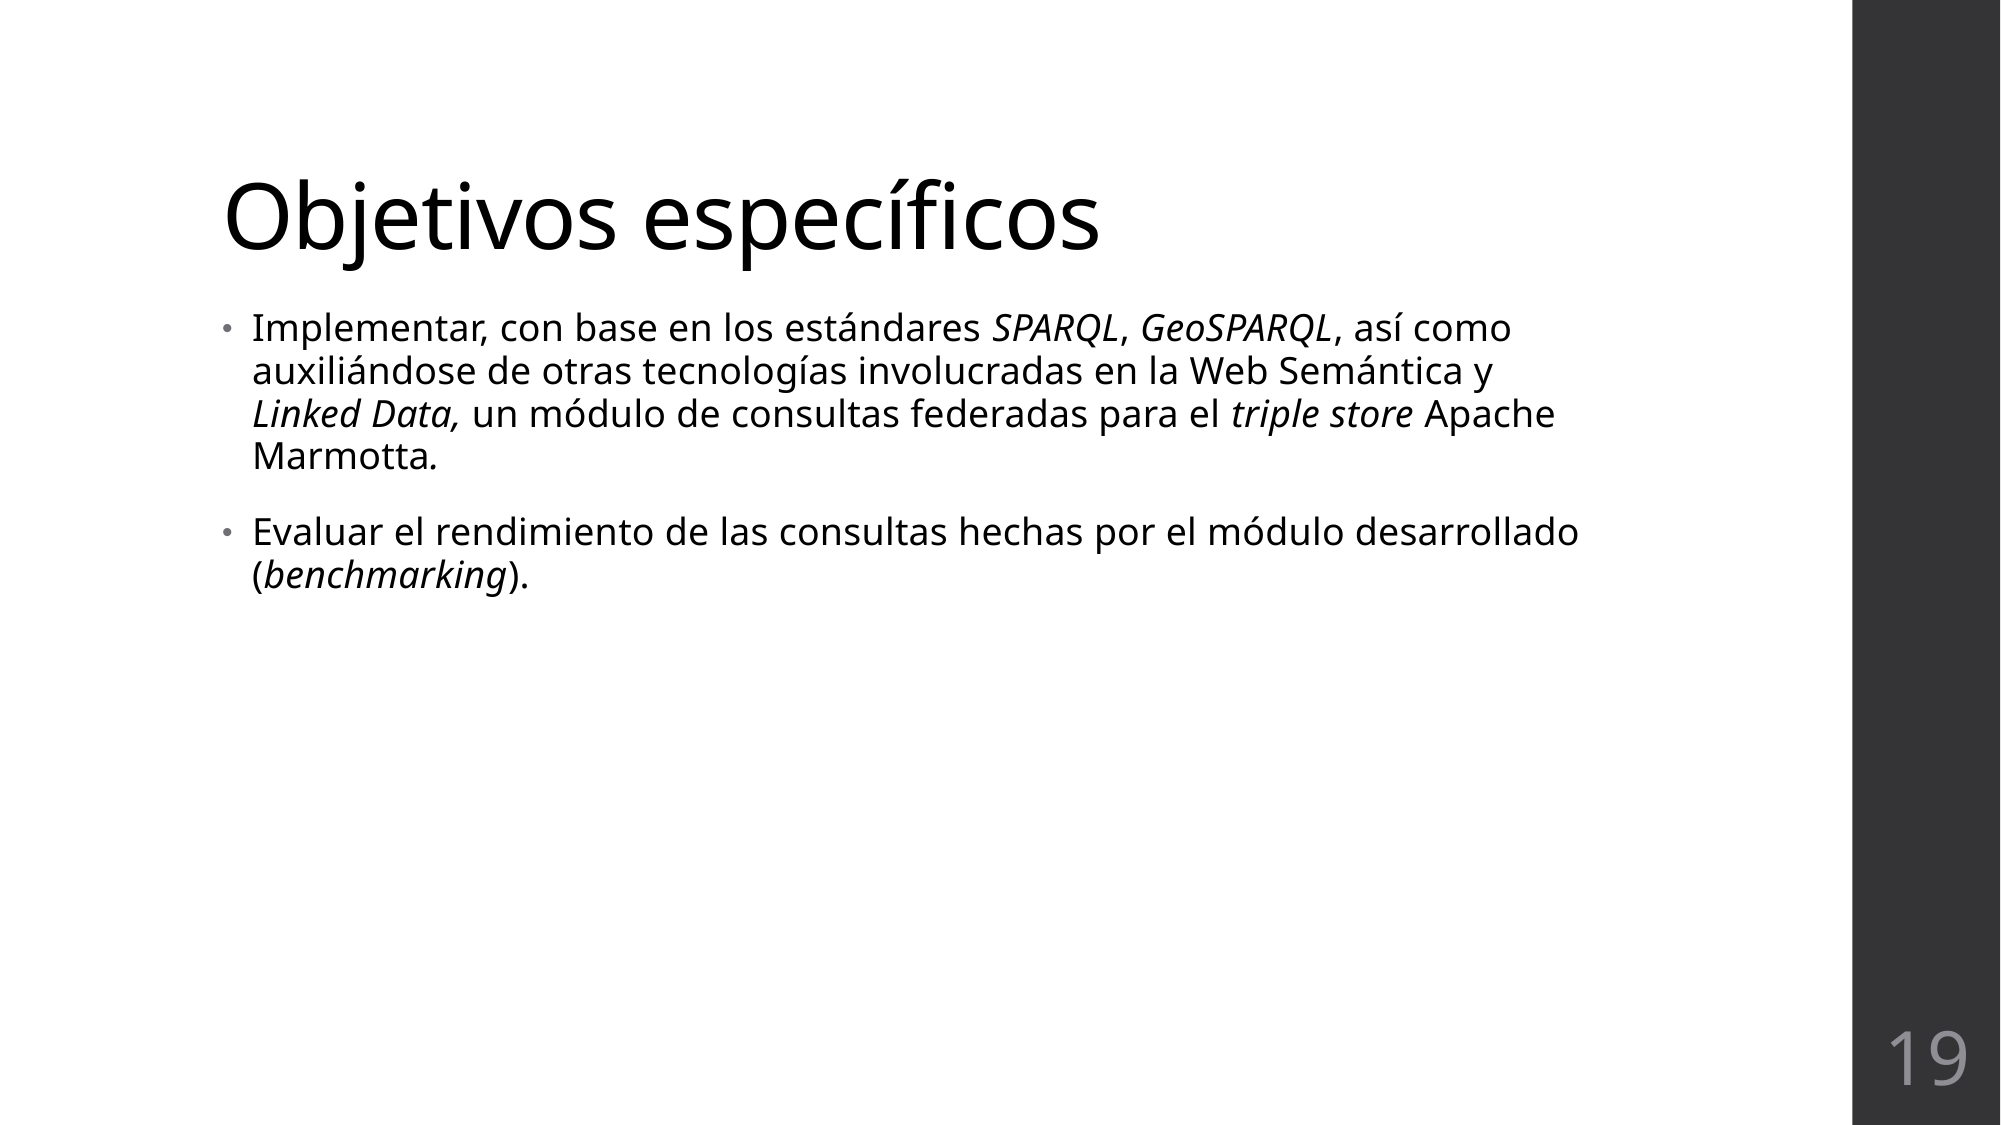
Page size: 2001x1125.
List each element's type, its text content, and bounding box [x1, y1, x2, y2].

slide_number 19 [1852, 1012, 2000, 1110]
list Implementar, con base en los estándares SPARQL, GeoSPARQL, así como auxiliándose de otras tecnologías involucradas en la Web Semántica y Linked Data, un módulo de consultas federadas para el triple store Apache Marmotta. Evaluar el rendimiento de las consultas hechas por el módulo desarrollado (benchmarking). [206, 299, 1617, 1014]
title Objetivos específicos [206, 60, 1797, 278]
